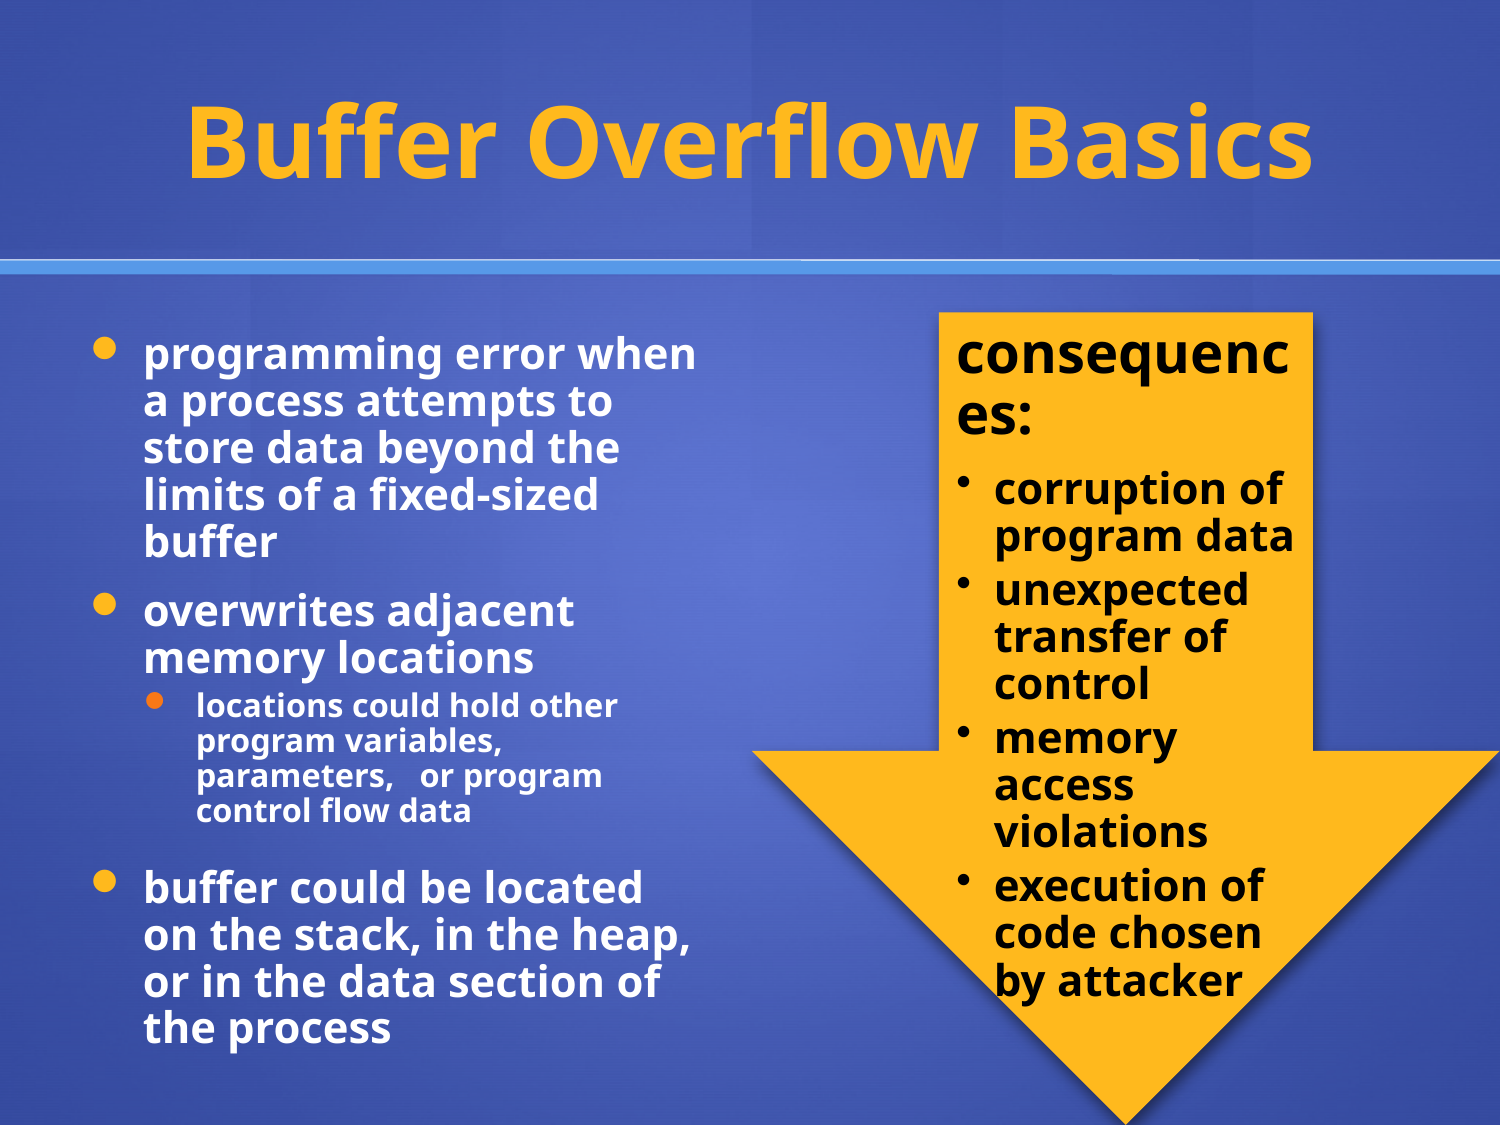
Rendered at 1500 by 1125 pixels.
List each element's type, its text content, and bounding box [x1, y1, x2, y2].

title Buffer Overflow Basics [75, 45, 1425, 233]
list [748, 311, 1500, 1125]
list programming error when a process attempts to store data beyond the limits of a fixed-sized buffer overwrites adjacent memory locations locations could hold other program variables, parameters, or program control flow data buffer could be located on the stack, in the heap, or in the data section of the process [75, 324, 720, 1063]
